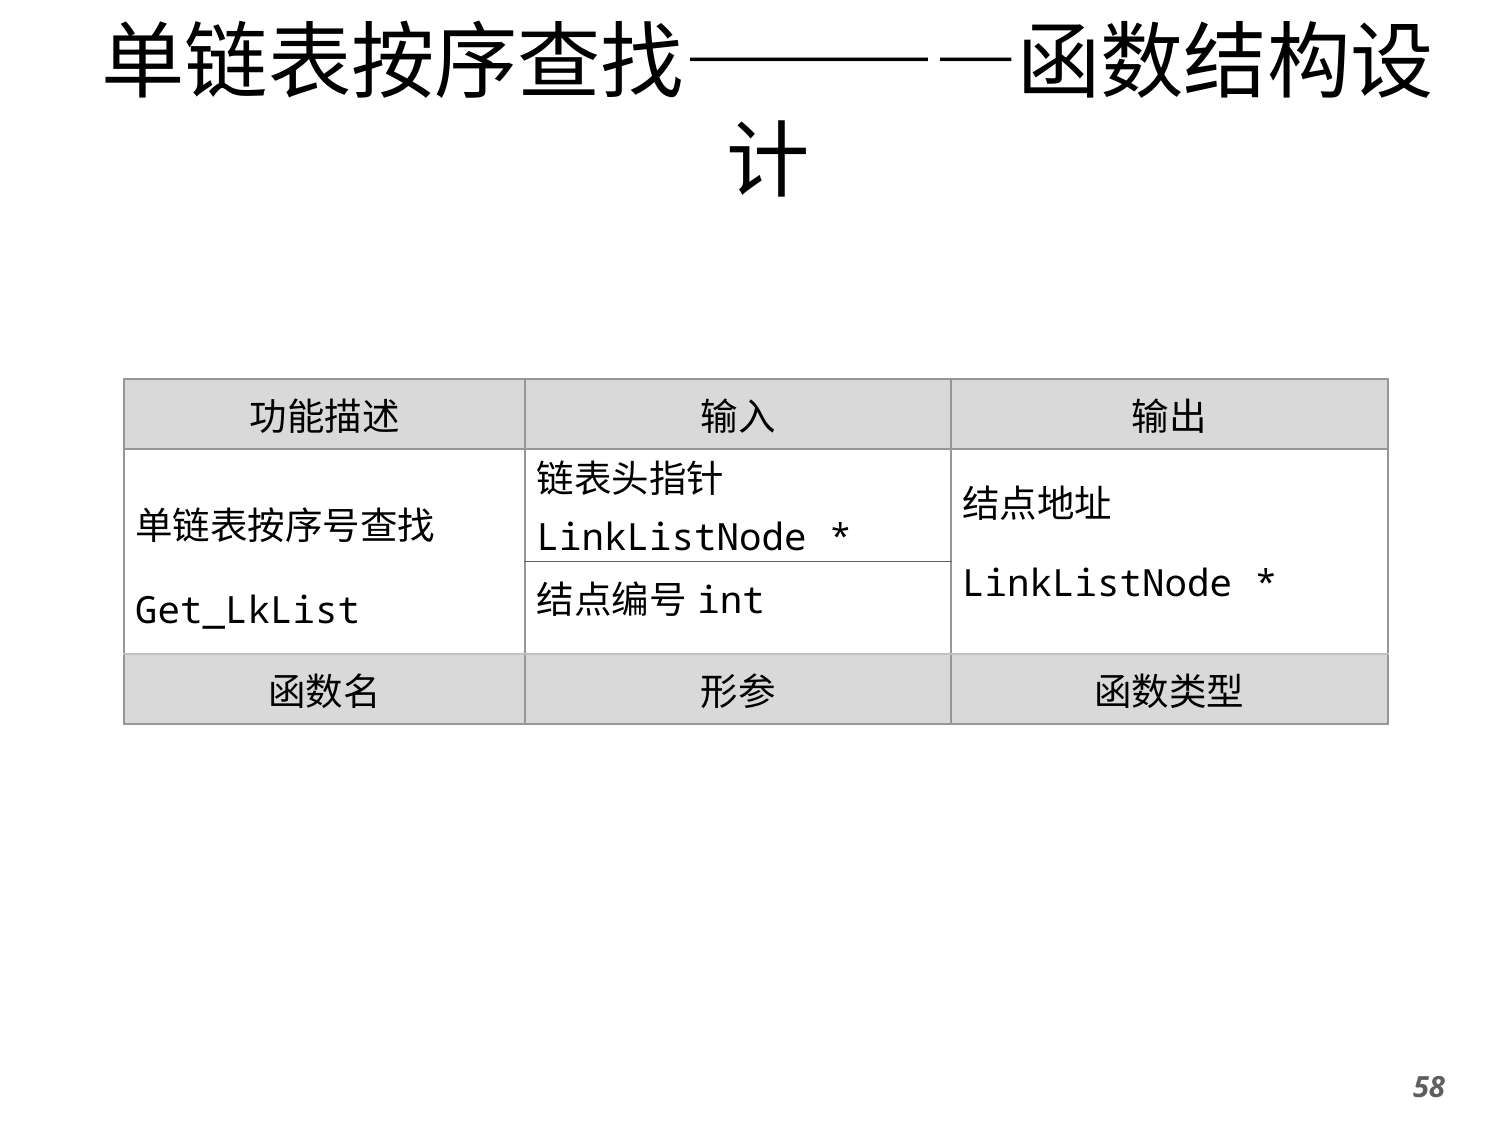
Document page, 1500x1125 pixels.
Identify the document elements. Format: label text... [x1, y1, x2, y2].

table_cell 形参 [526, 655, 950, 723]
table_cell 函数名 [125, 655, 524, 723]
table_header 输入 [526, 380, 950, 448]
table_cell 结点地址 LinkListNode * [952, 450, 1387, 653]
footer 58 [1352, 1060, 1500, 1125]
table_header 输出 [952, 380, 1387, 448]
table_cell 单链表按序号查找 Get_LkList [125, 450, 524, 653]
table_cell 结点编号int [526, 562, 950, 653]
title 单链表按序查找————函数结构设计 [52, 49, 1484, 166]
table_header 功能描述 [125, 380, 524, 448]
table_cell 函数类型 [952, 655, 1387, 723]
table_cell 链表头指针 LinkListNode * [526, 450, 950, 561]
